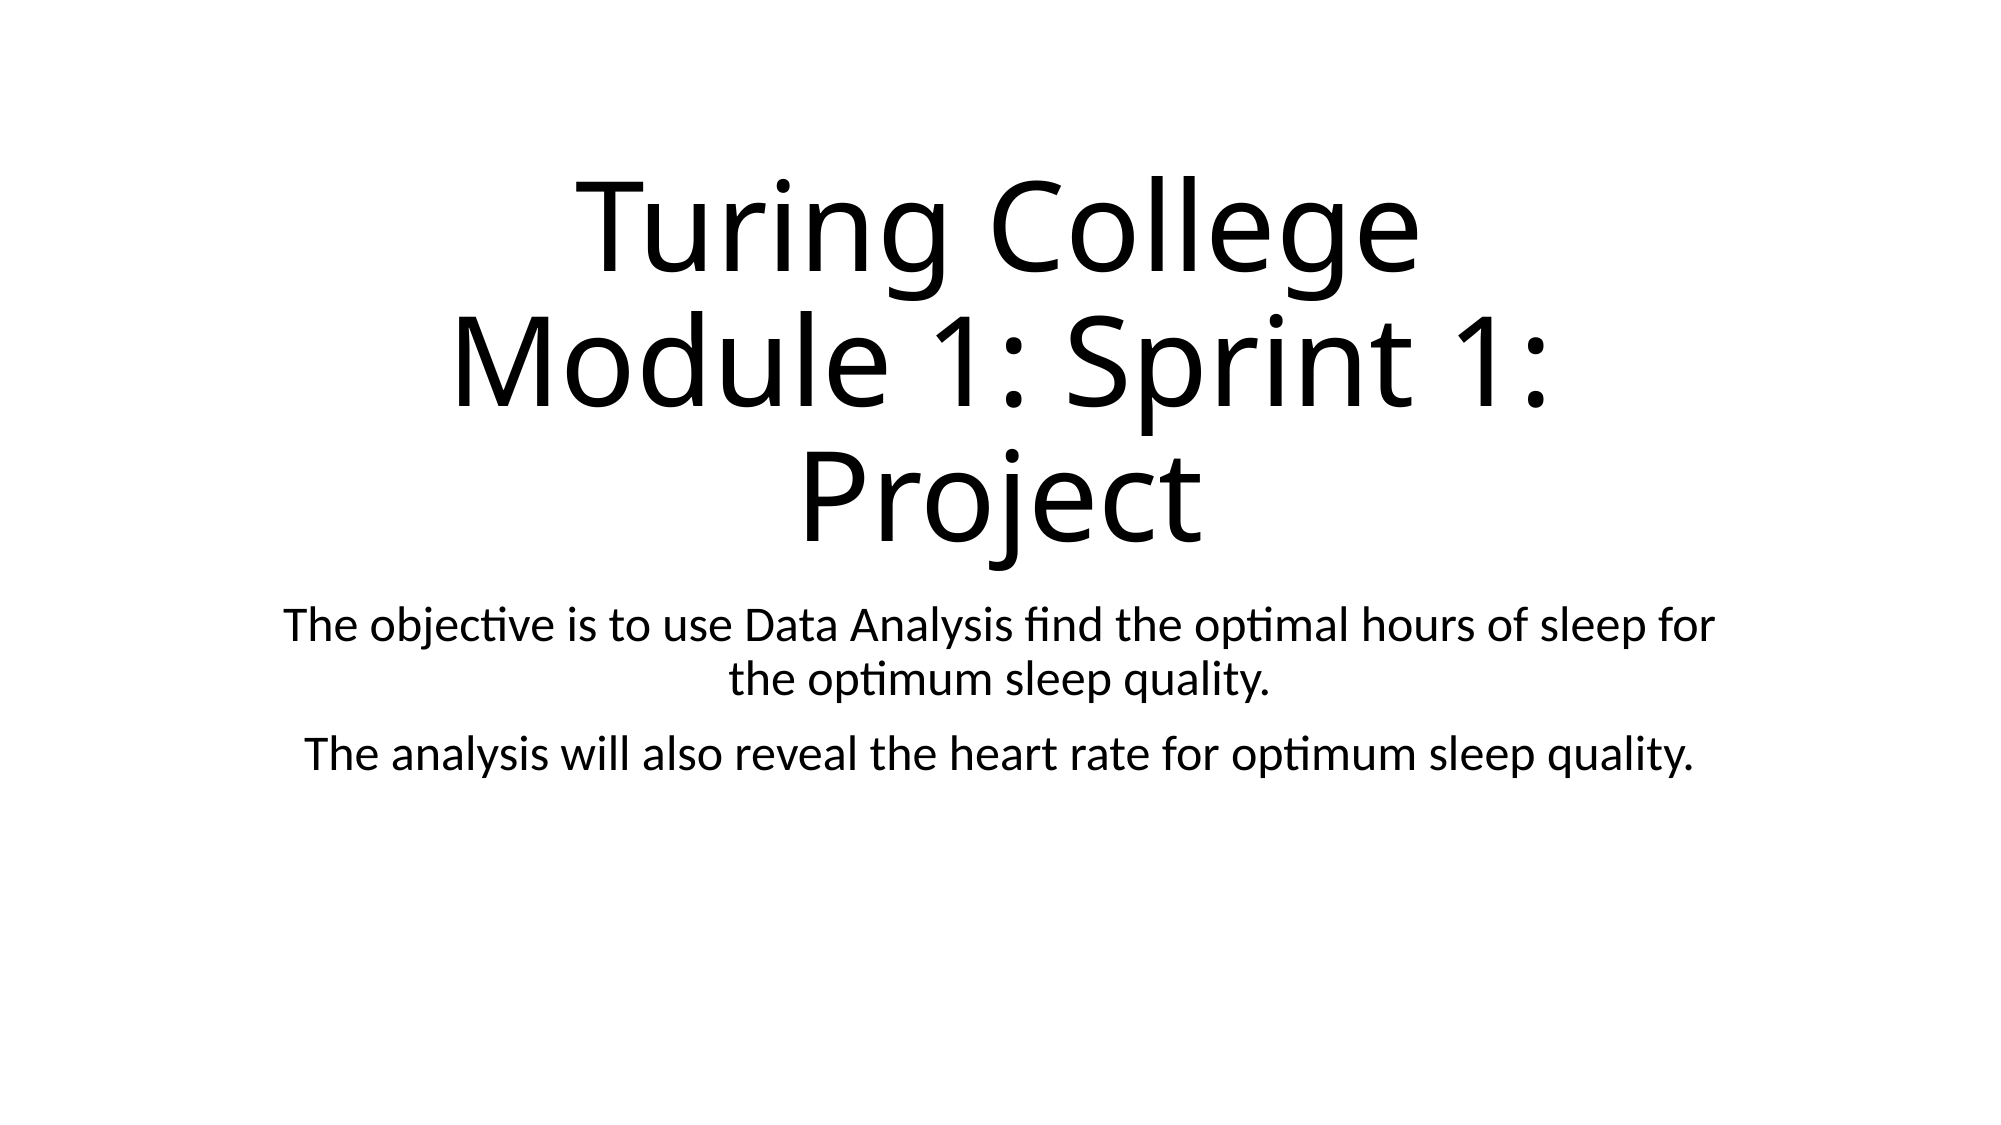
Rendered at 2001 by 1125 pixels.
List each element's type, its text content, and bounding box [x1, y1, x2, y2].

subtitle The objective is to use Data Analysis find the optimal hours of sleep for the optimum sleep quality. The analysis will also reveal the heart rate for optimum sleep quality. [249, 590, 1750, 863]
title Turing College Module 1: Sprint 1: Project [249, 184, 1750, 576]
